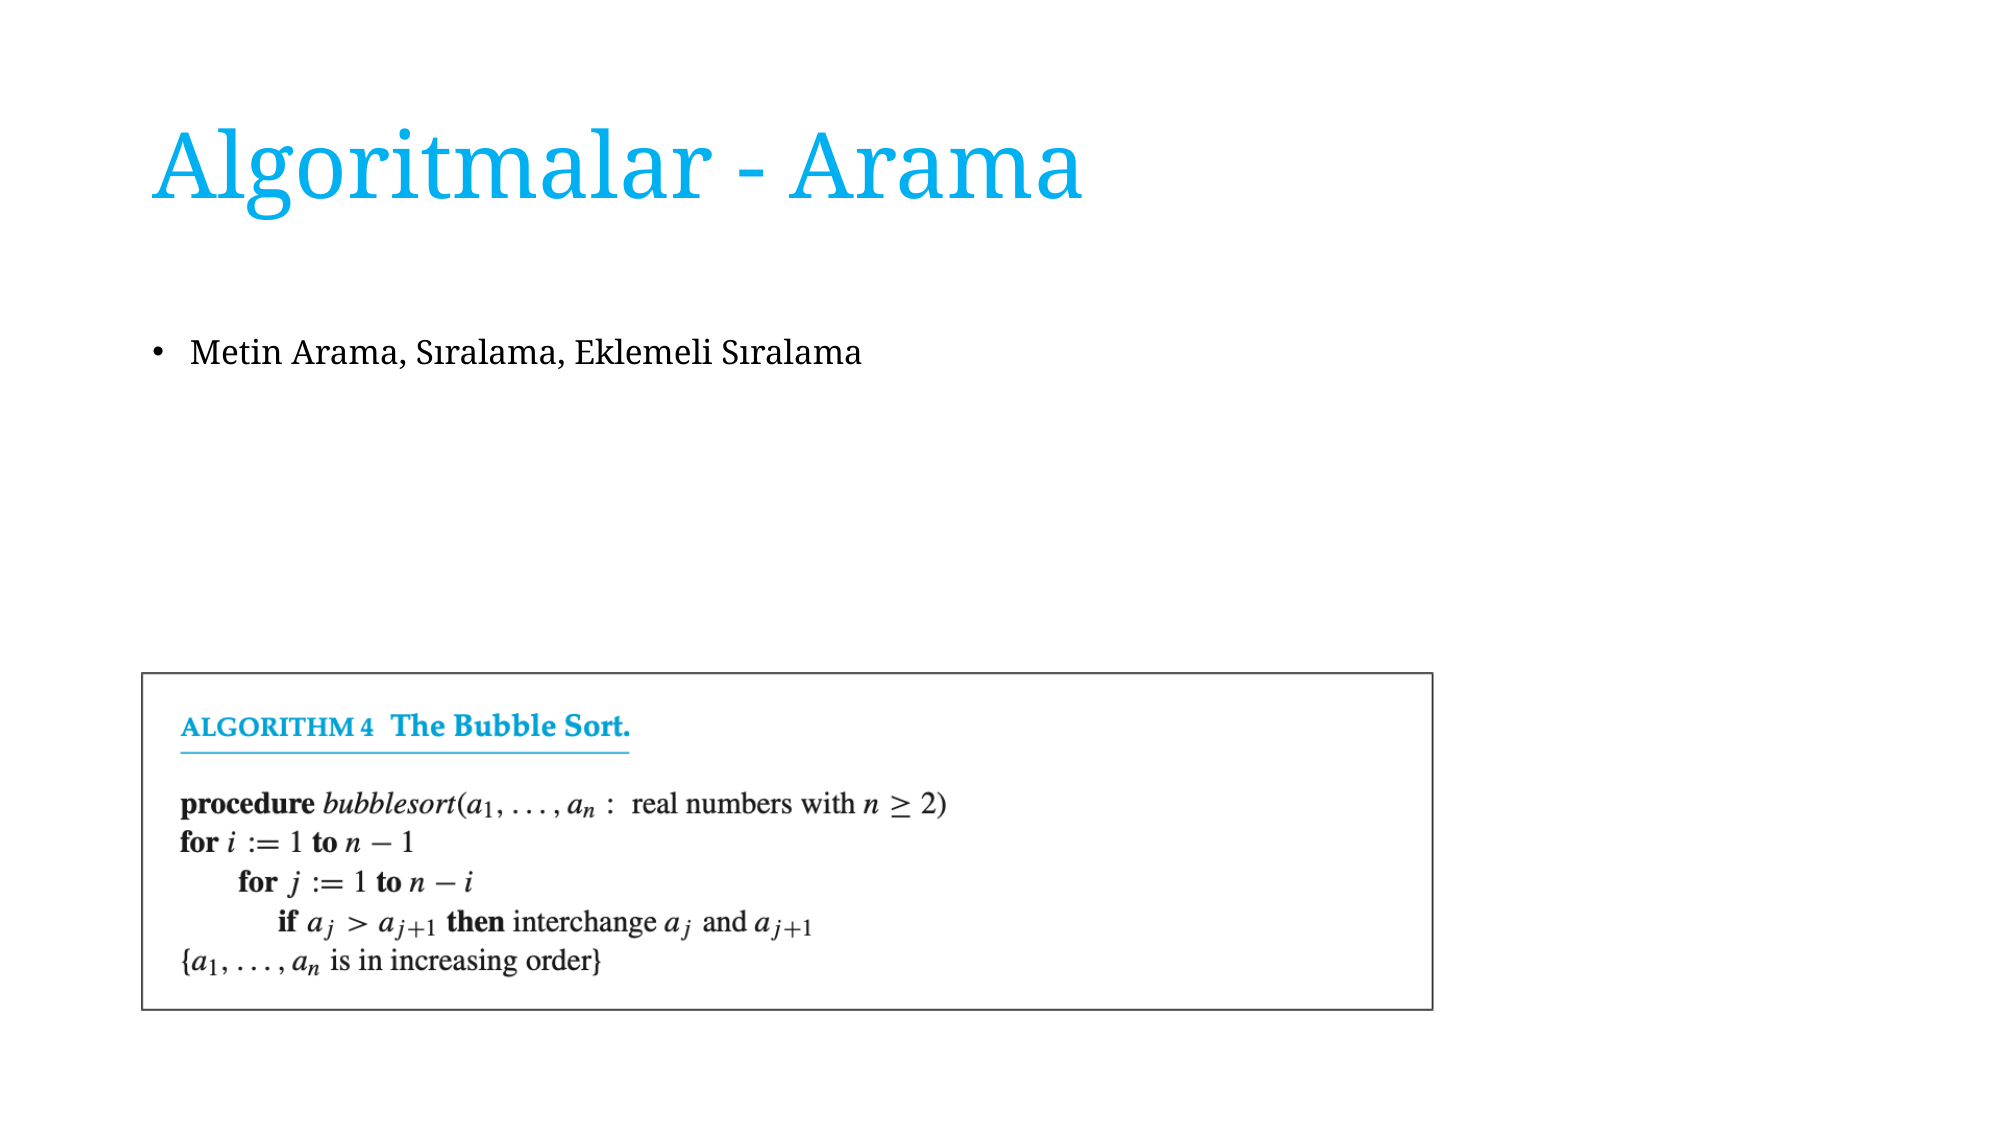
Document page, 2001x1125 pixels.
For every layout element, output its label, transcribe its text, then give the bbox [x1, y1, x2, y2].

title Algoritmalar - Arama [137, 59, 1863, 278]
list Metin Arama, Sıralama, Eklemeli Sıralama [137, 299, 1863, 1014]
picture [137, 667, 1438, 1014]
